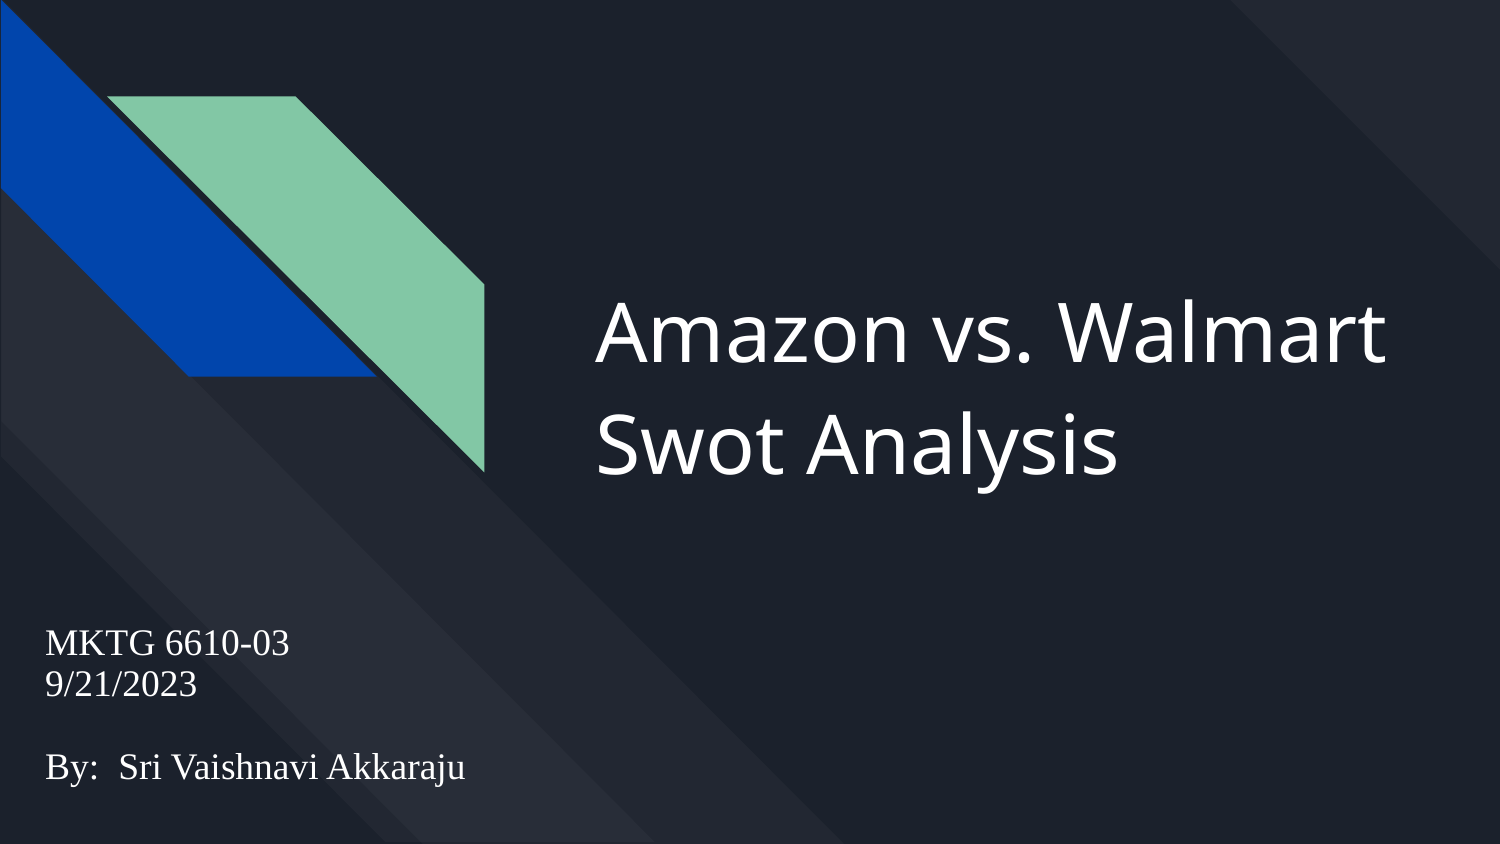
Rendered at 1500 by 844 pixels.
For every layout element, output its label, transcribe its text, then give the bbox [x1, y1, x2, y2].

title Amazon vs. Walmart Swot Analysis [580, 258, 1404, 518]
subtitle MKTG 6610-03 9/21/2023 By: Sri Vaishnavi Akkaraju [30, 606, 1428, 810]
